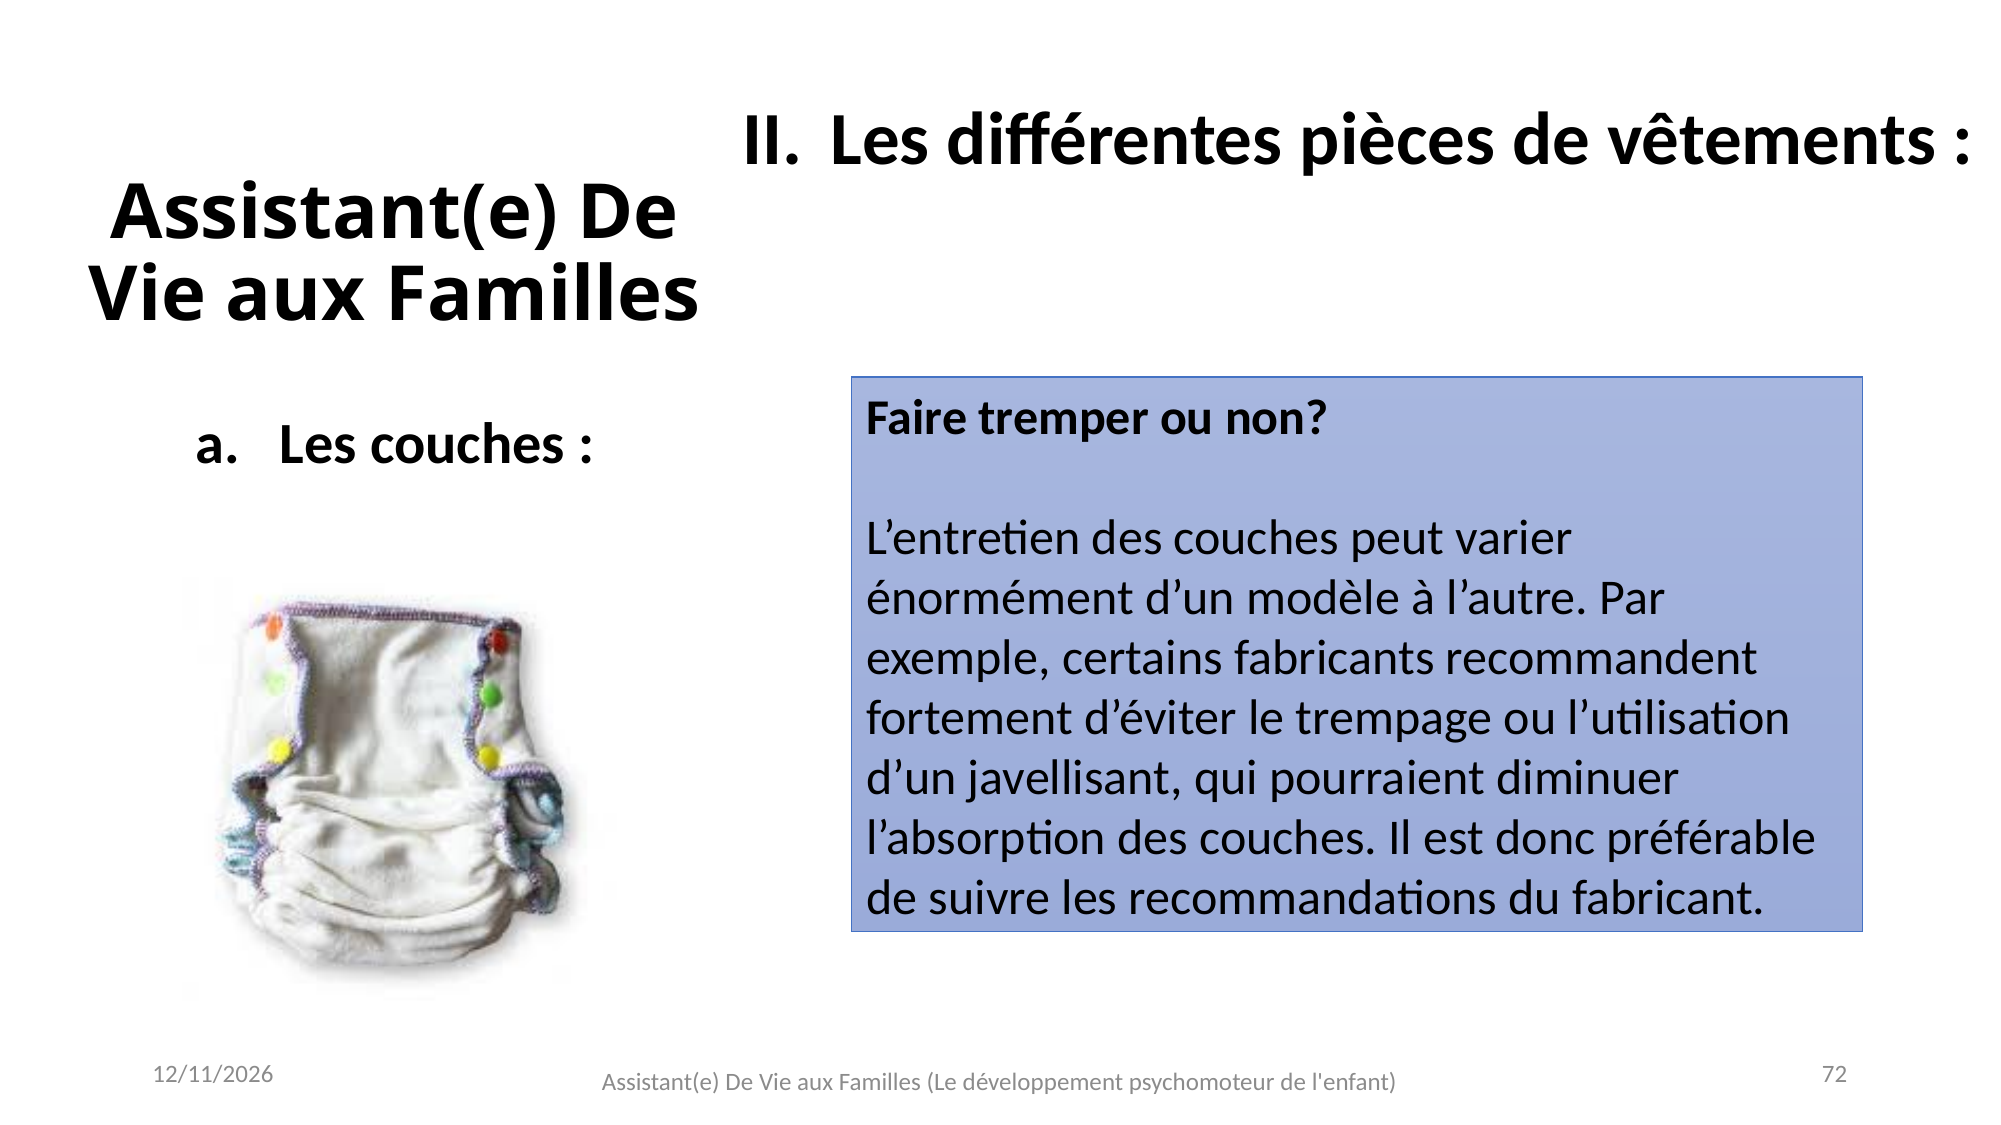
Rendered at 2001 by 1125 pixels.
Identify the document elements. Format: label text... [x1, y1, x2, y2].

footer Assistant(e) De Vie aux Familles (Le développement psychomoteur de l'enfant) [579, 1050, 1421, 1111]
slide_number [137, 1042, 588, 1103]
text_box Les différentes pièces de vêtements : [717, 82, 2000, 187]
slide_number 72 [1412, 1042, 1863, 1103]
picture [182, 528, 617, 1043]
list Les couches : [72, 344, 718, 970]
title Assistant(e) De Vie aux Familles [72, 82, 718, 344]
text_box Faire tremper ou non? L’entretien des couches peut varier énormément d’un modèle à l’autre. Par exemple, certains fabricants recommandent fortement d’éviter le trempage ou l’utilisation d’un javellisant, qui pourraient diminuer l’absorption des couches. Il est donc préférable de suivre les recommandations du fabricant. [851, 376, 1863, 932]
